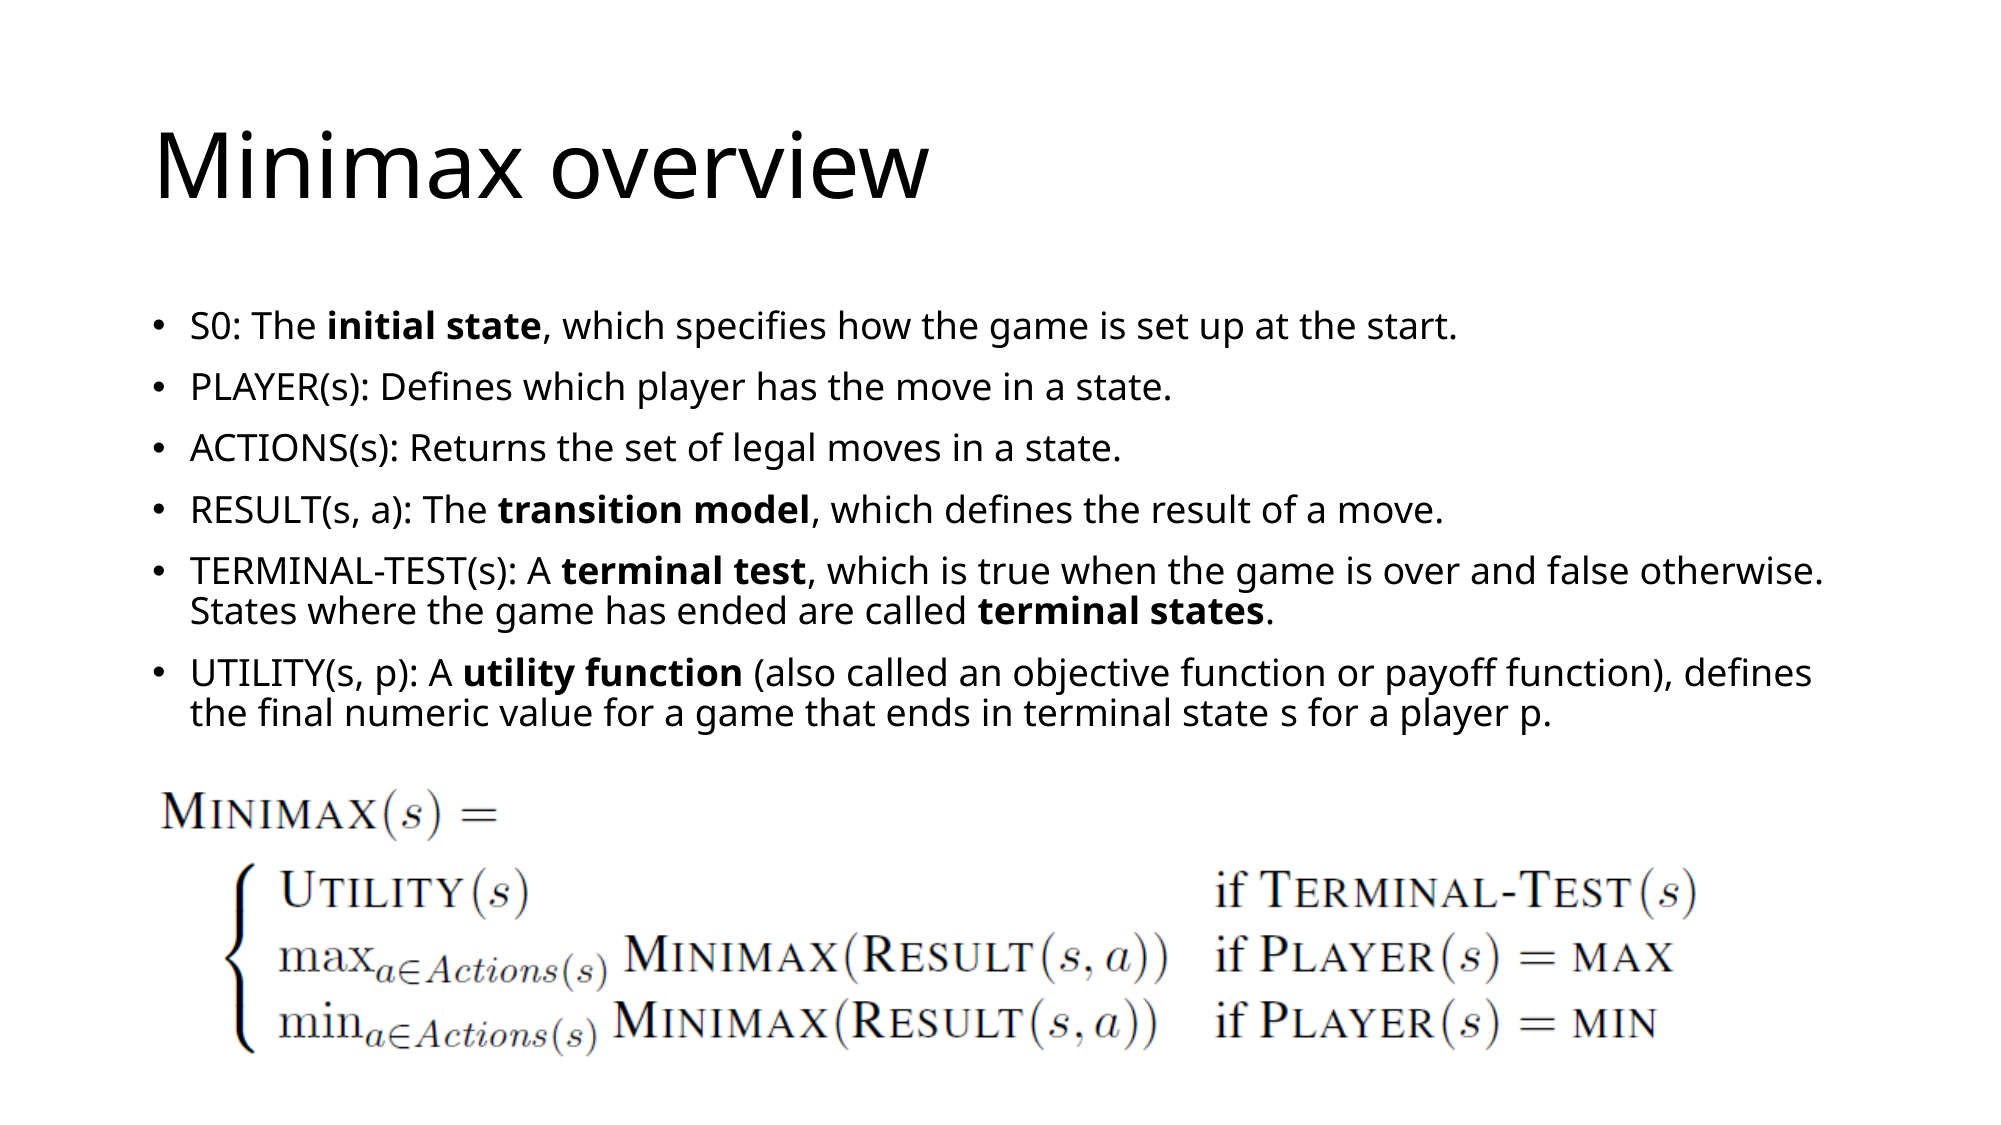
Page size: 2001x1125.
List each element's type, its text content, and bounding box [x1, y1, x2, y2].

picture [137, 769, 1738, 1066]
title Minimax overview [137, 59, 1863, 278]
list S0: The initial state, which specifies how the game is set up at the start. PLAYER(s): Defines which player has the move in a state. ACTIONS(s): Returns the set of legal moves in a state. RESULT(s, a): The transition model, which defines the result of a move. TERMINAL-TEST(s): A terminal test, which is true when the game is over and false otherwise. States where the game has ended are called terminal states. UTILITY(s, p): A utility function (also called an objective function or payoff function), defines the final numeric value for a game that ends in terminal state s for a player p. [137, 299, 1863, 1014]
